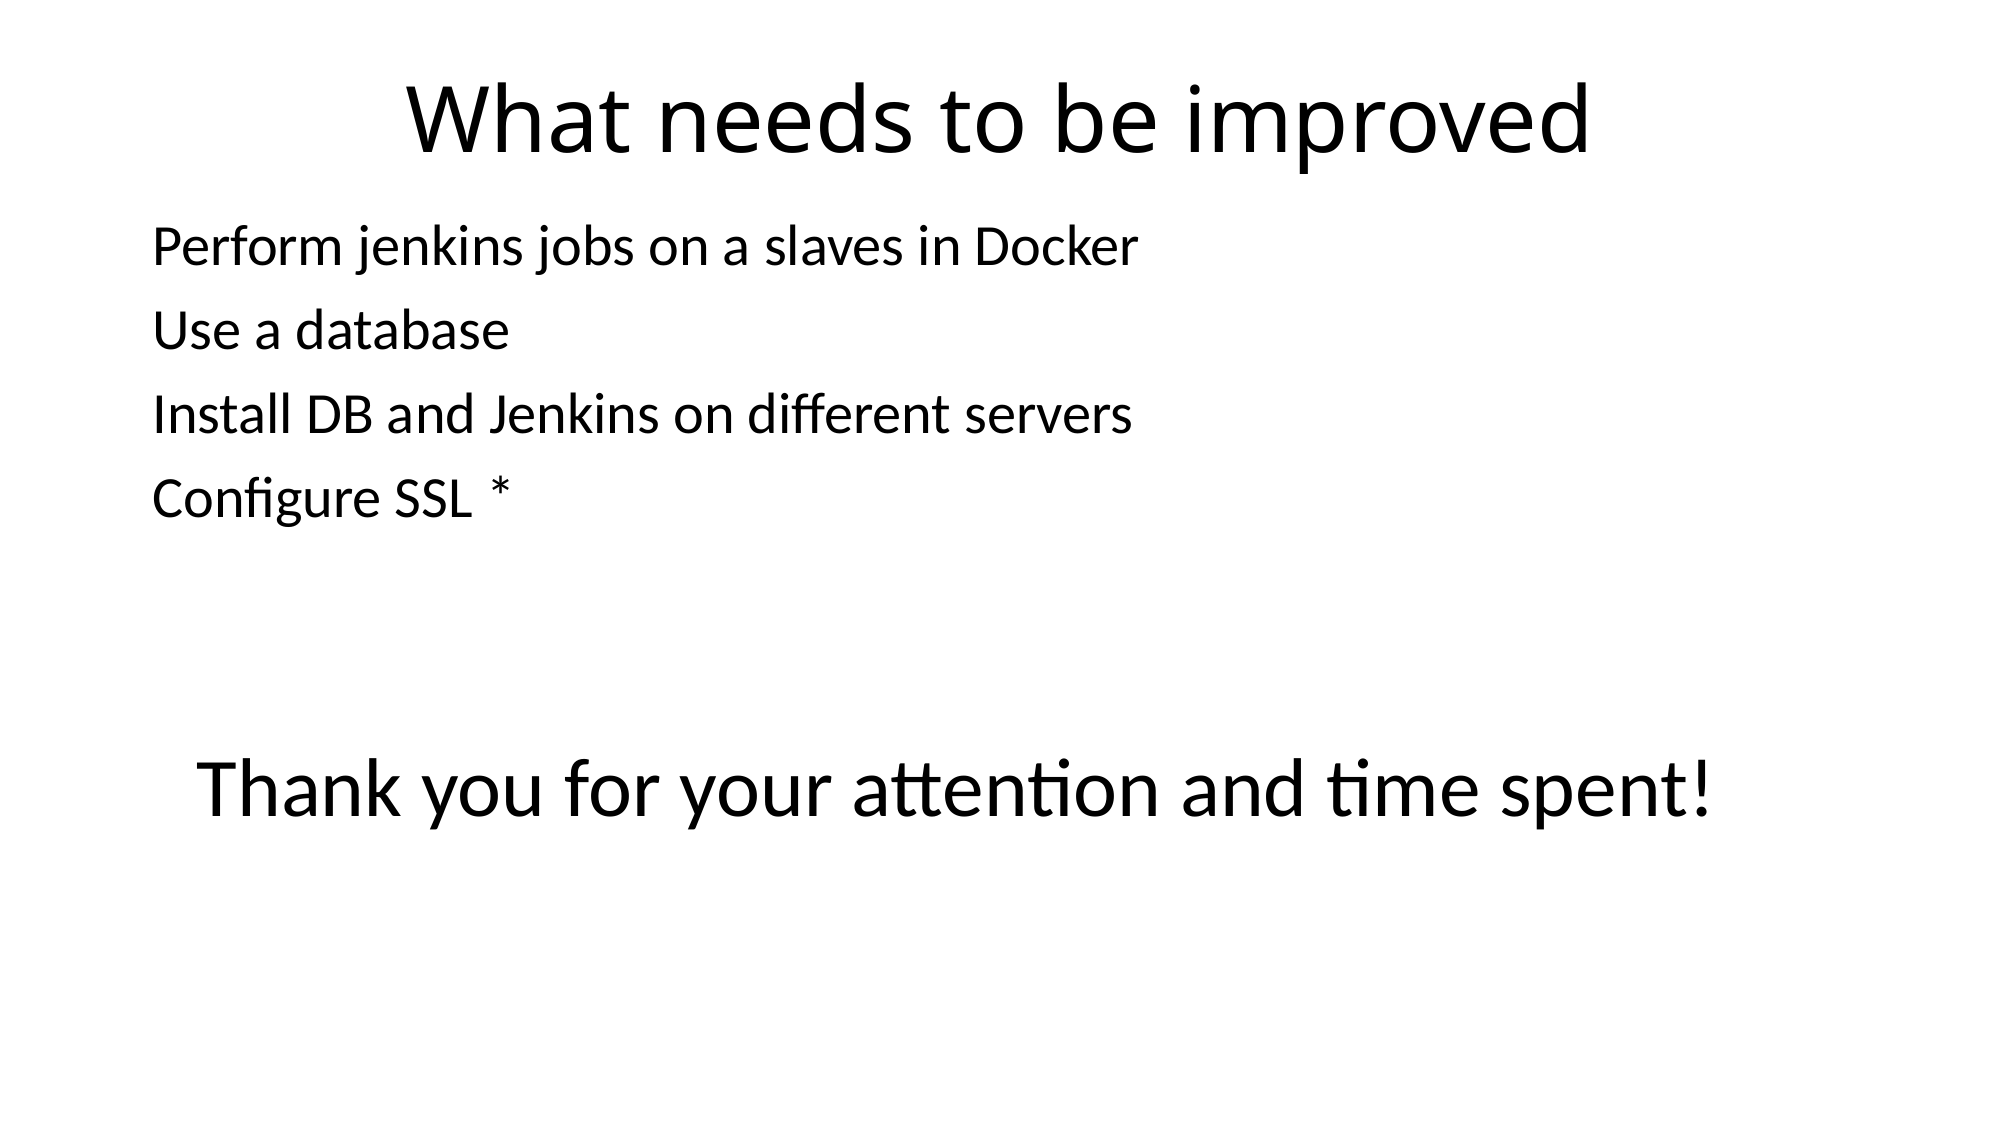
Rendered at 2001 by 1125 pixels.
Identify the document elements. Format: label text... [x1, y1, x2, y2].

list Perform jenkins jobs on a slaves in Docker Use a database Install DB and Jenkins on different servers Configure SSL * [137, 207, 1863, 1014]
title What needs to be improved [137, 59, 1863, 187]
text_box Thank you for your attention and time spent! [182, 726, 1818, 841]
